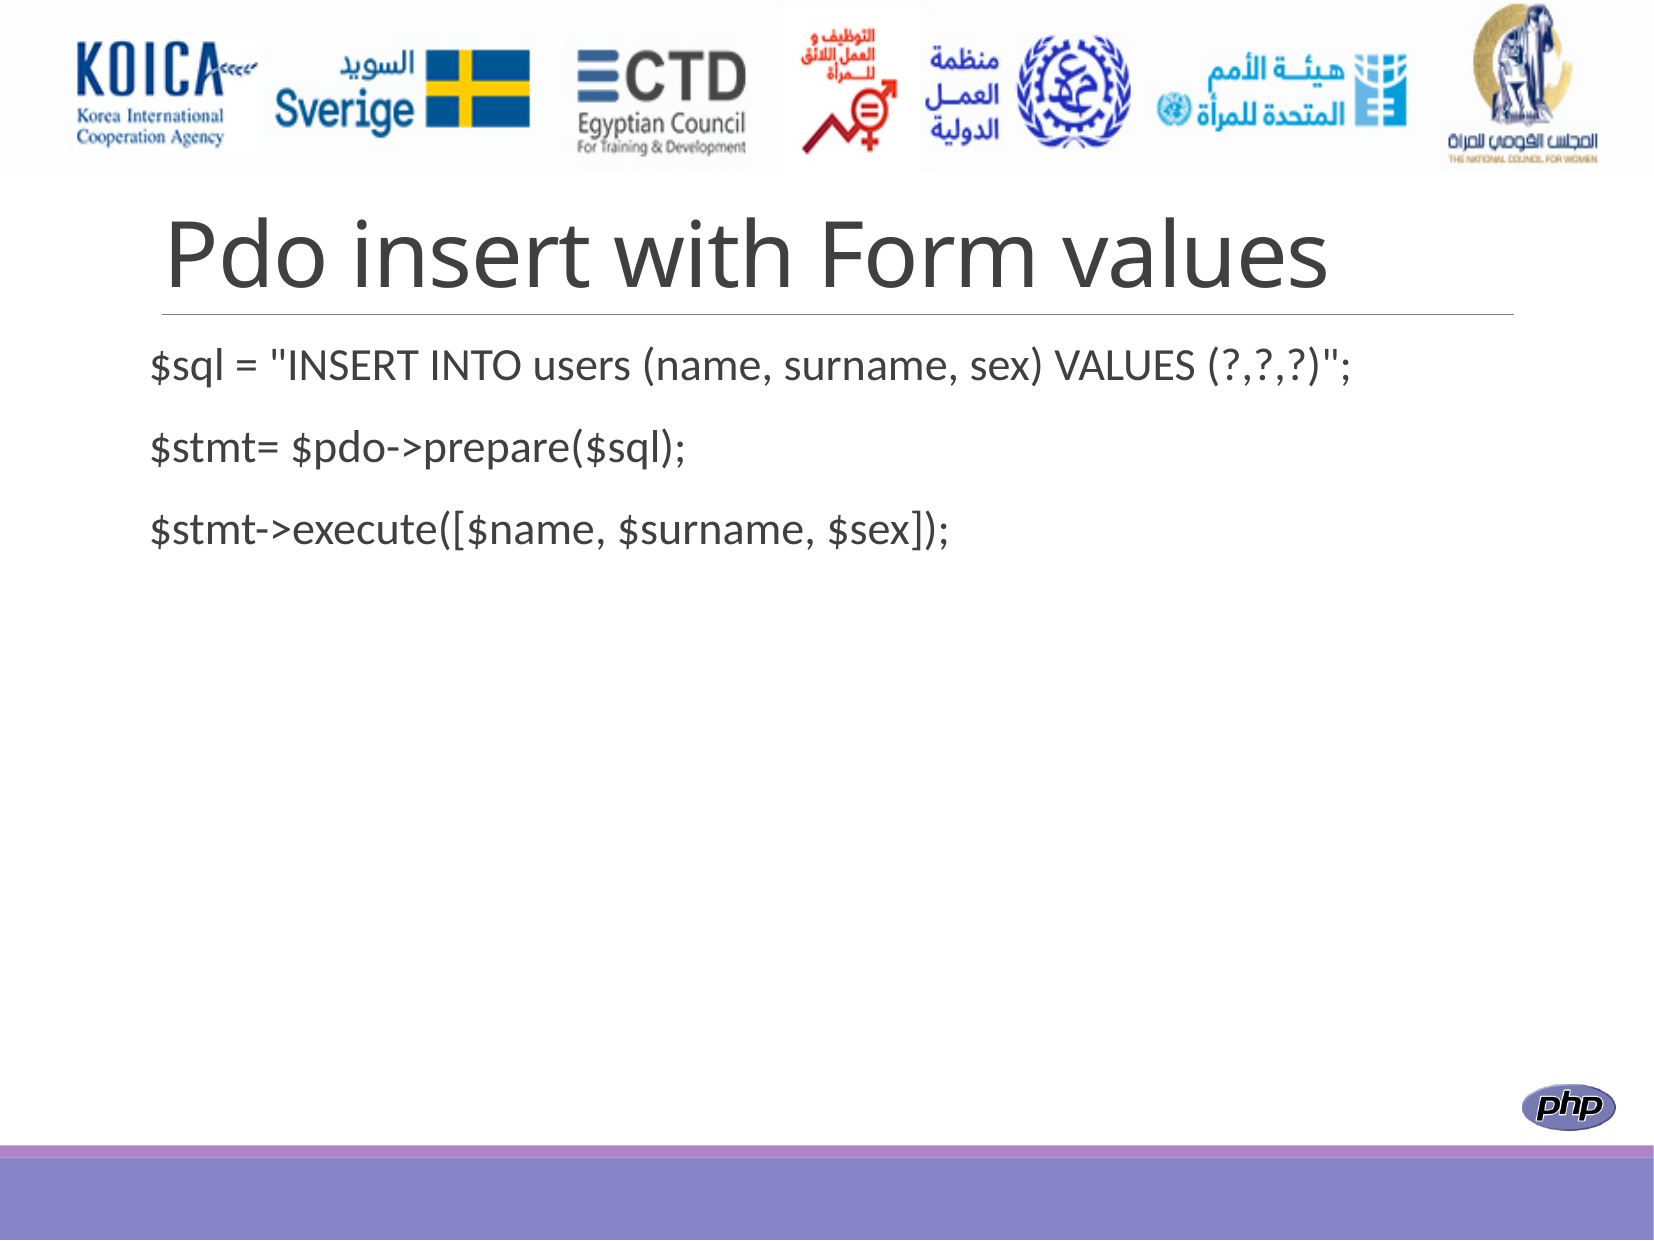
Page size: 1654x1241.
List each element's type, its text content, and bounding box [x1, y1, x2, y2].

picture [1520, 1082, 1617, 1132]
title Pdo insert with Form values [148, 51, 1513, 315]
picture [0, 0, 1654, 172]
list $sql = "INSERT INTO users (name, surname, sex) VALUES (?,?,?)"; $stmt= $pdo->prepare($sql); $stmt->execute([$name, $surname, $sex]); [148, 333, 1513, 1062]
